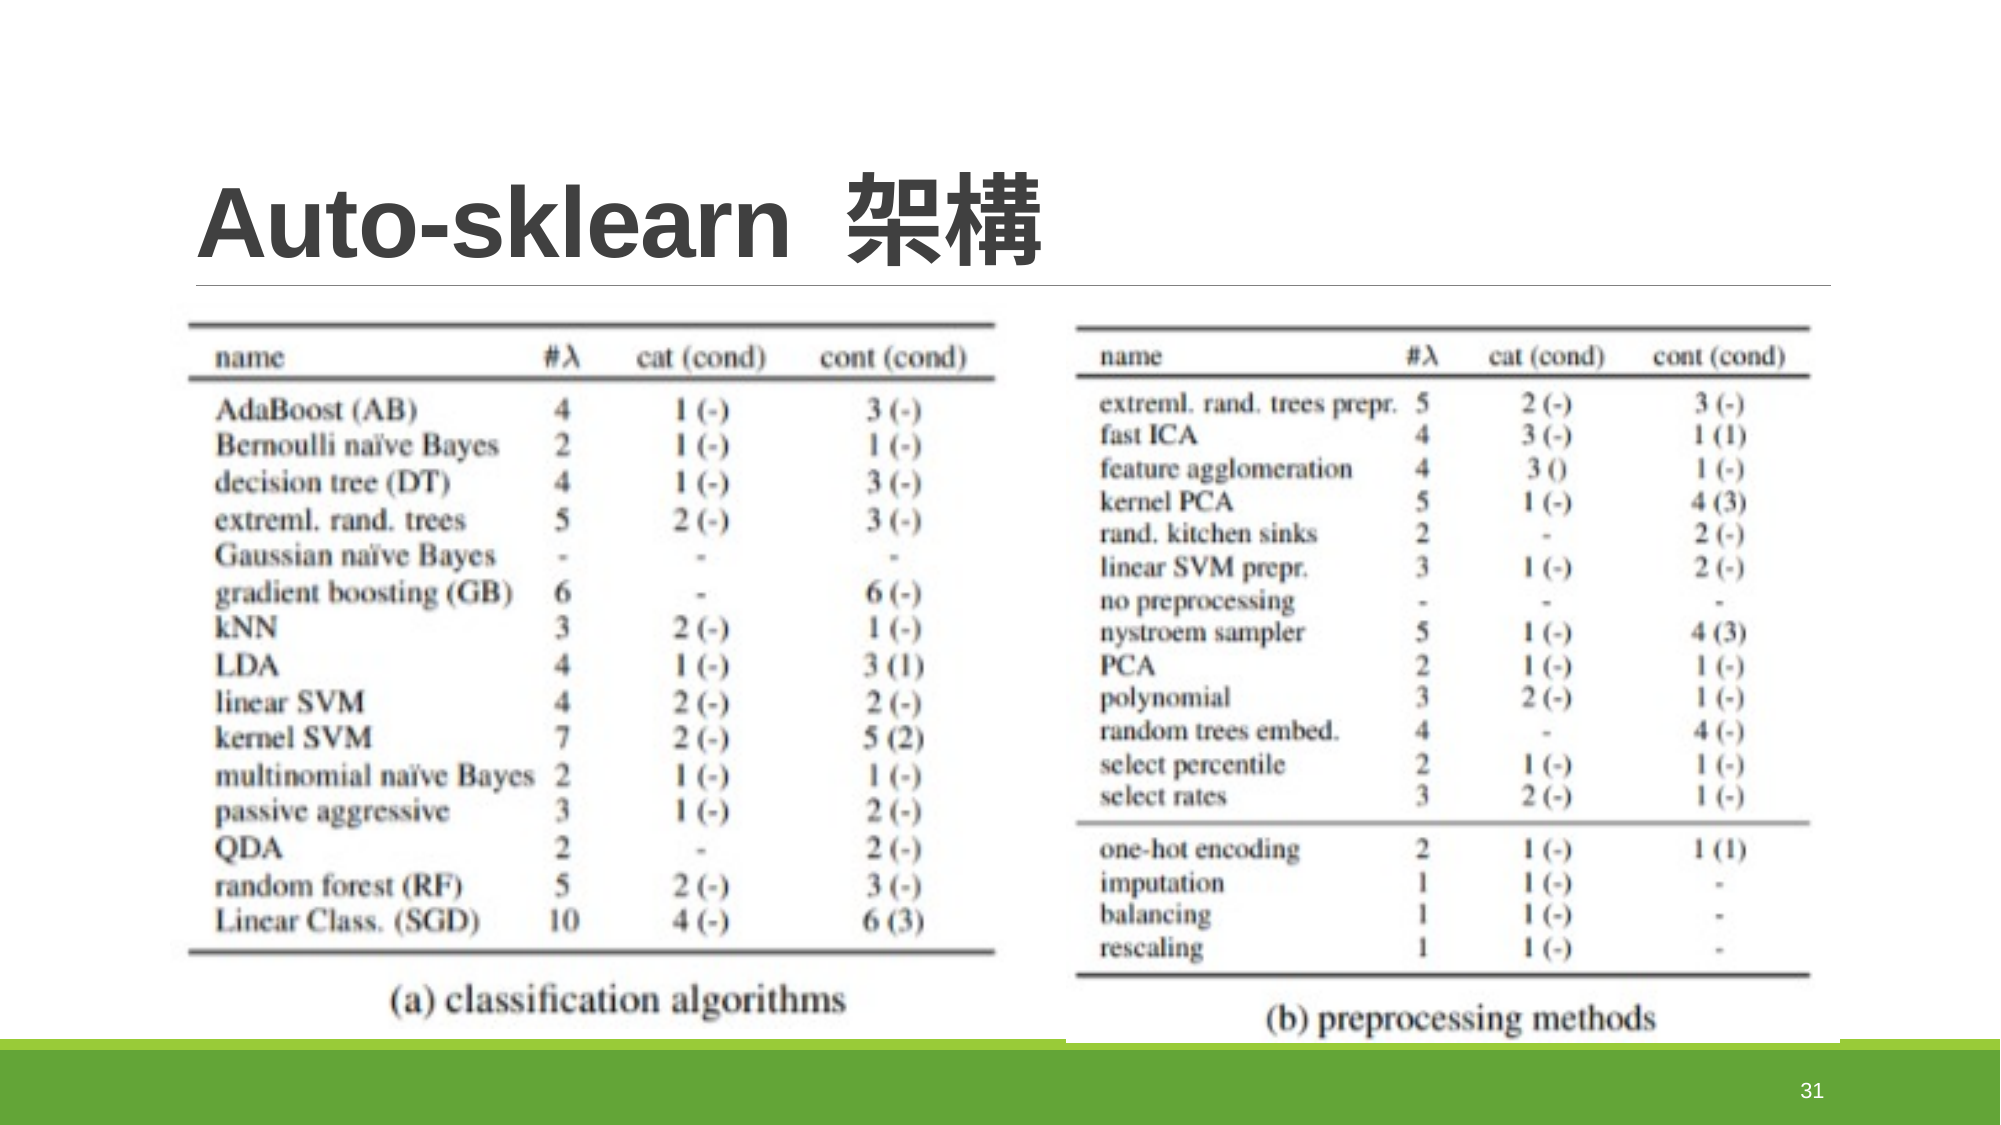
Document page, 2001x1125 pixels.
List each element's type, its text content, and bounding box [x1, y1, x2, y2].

picture [169, 302, 1038, 1030]
title Auto-sklearn 架構 [180, 47, 1830, 285]
picture [1065, 301, 1840, 1044]
slide_number 31 [1624, 1059, 1840, 1120]
